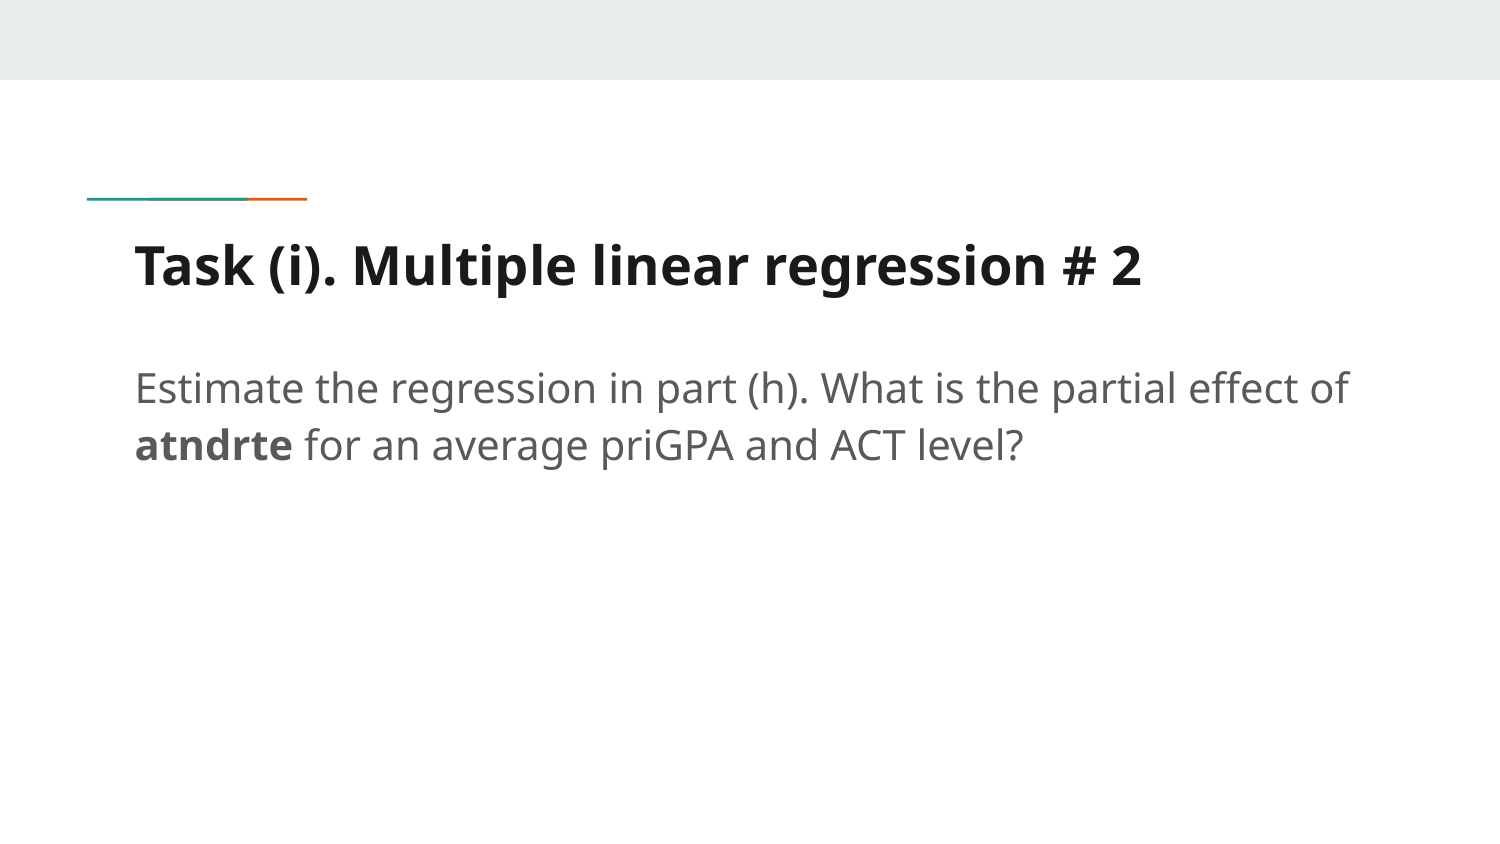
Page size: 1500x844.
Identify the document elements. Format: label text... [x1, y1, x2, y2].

title Task (i). Multiple linear regression # 2 [119, 216, 1381, 305]
list Estimate the regression in part (h). What is the partial effect of atndrte for an average priGPA and ACT level? [119, 339, 1464, 481]
